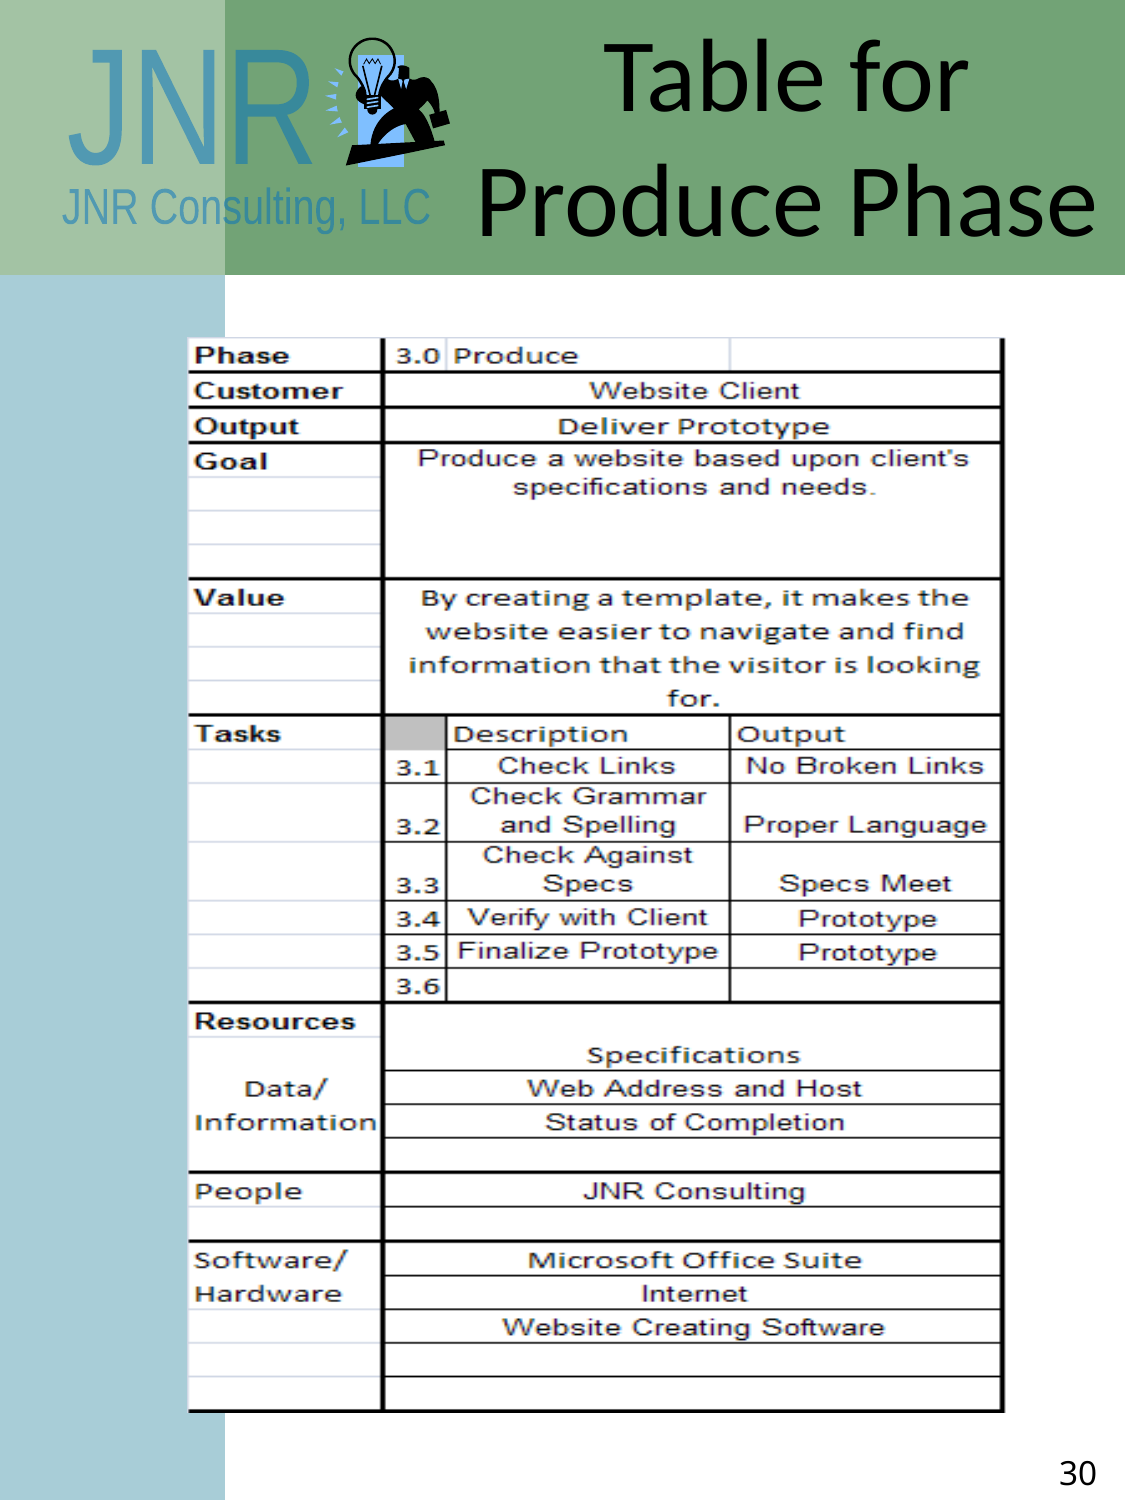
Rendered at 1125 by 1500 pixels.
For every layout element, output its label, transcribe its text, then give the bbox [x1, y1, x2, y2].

text_box Table for Produce Phase [449, 0, 1125, 265]
picture [187, 337, 1013, 1413]
slide_number 30 [1031, 1449, 1125, 1500]
